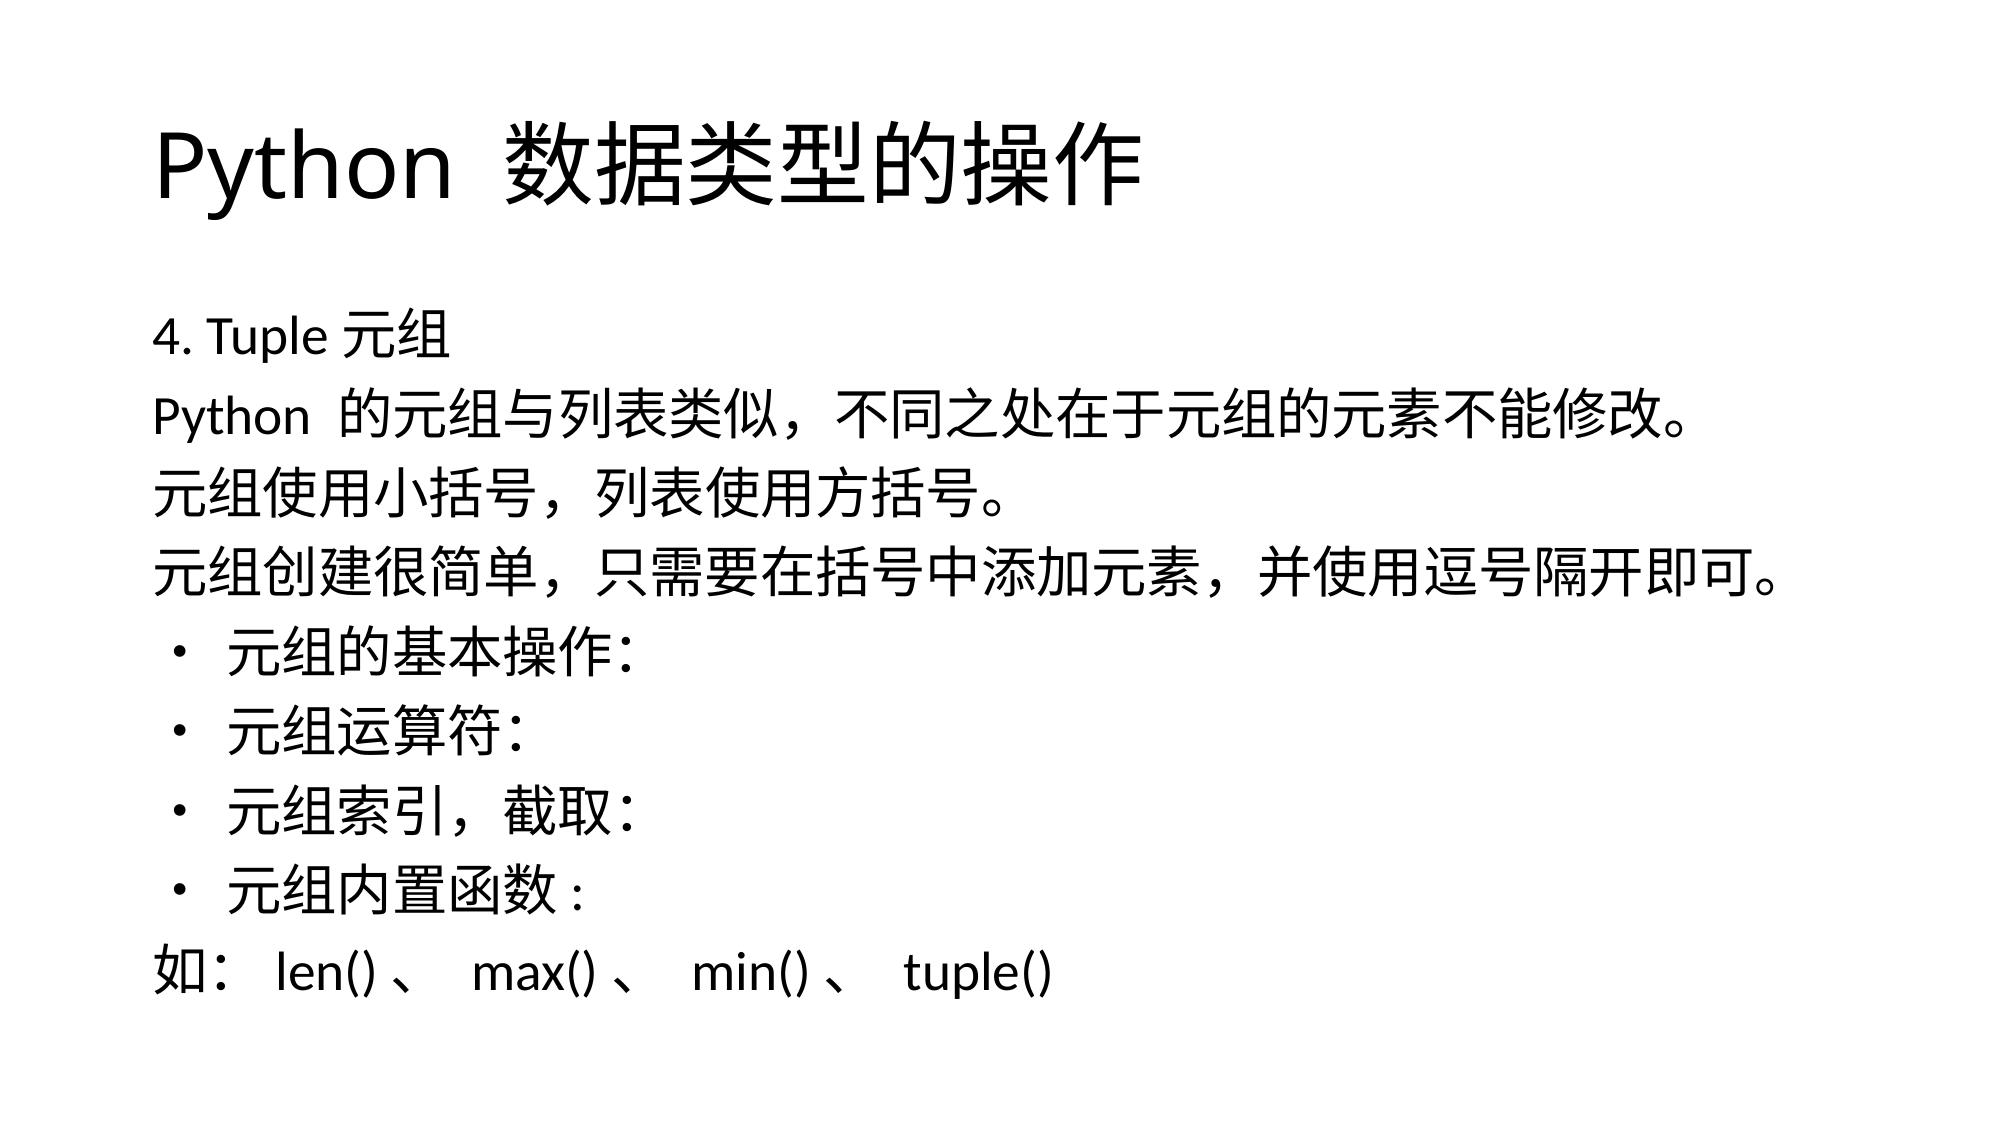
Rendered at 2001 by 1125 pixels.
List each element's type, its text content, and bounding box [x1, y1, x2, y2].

list 4. Tuple元组 Python 的元组与列表类似，不同之处在于元组的元素不能修改。 元组使用小括号，列表使用方括号。 元组创建很简单，只需要在括号中添加元素，并使用逗号隔开即可。 • 元组的基本操作： • 元组运算符： • 元组索引，截取： • 元组内置函数: 如：len()、 max()、 min()、 tuple() [137, 299, 1863, 1014]
title Python 数据类型的操作 [137, 59, 1863, 278]
